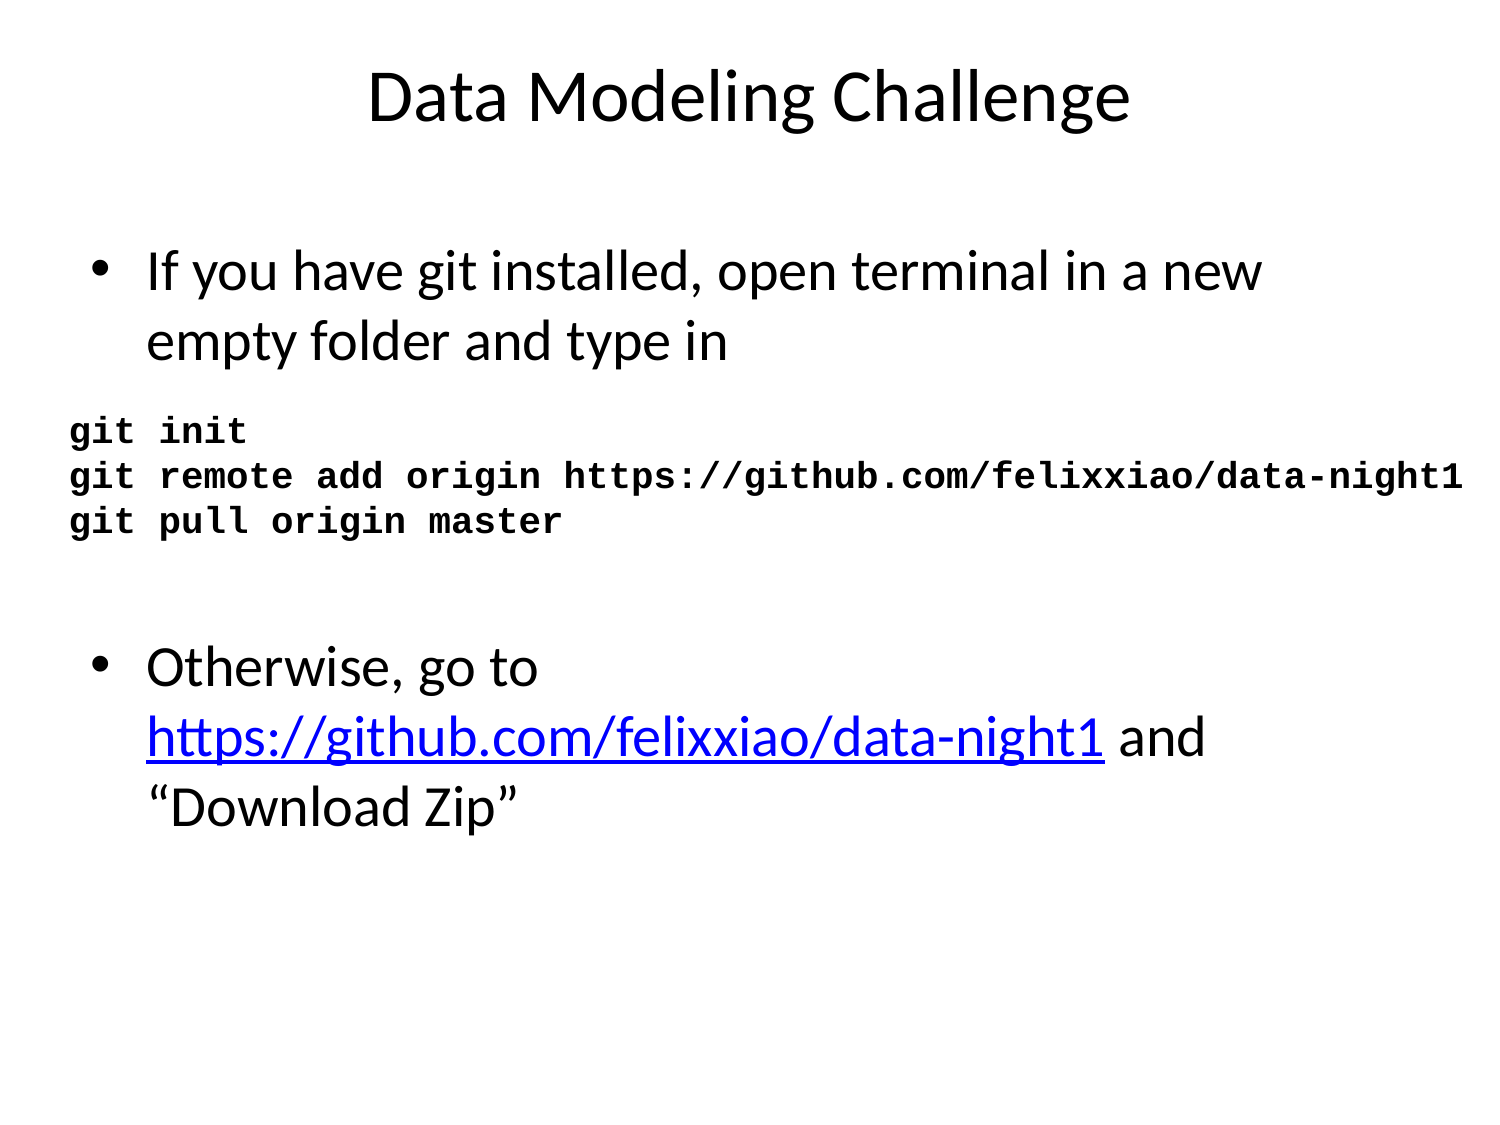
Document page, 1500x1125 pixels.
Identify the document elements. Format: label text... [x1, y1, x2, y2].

title Data Modeling Challenge [75, 45, 1425, 138]
text_box git init git remote add origin https://github.com/felixxiao/data-night1 git pull origin master [53, 398, 1479, 549]
list If you have git installed, open terminal in a new empty folder and type in Otherwise, go to https://github.com/felixxiao/data-night1 and “Download Zip” [75, 224, 1425, 398]
list If you have git installed, open terminal in a new empty folder and type in Otherwise, go to https://github.com/felixxiao/data-night1 and “Download Zip” [75, 549, 1425, 1005]
